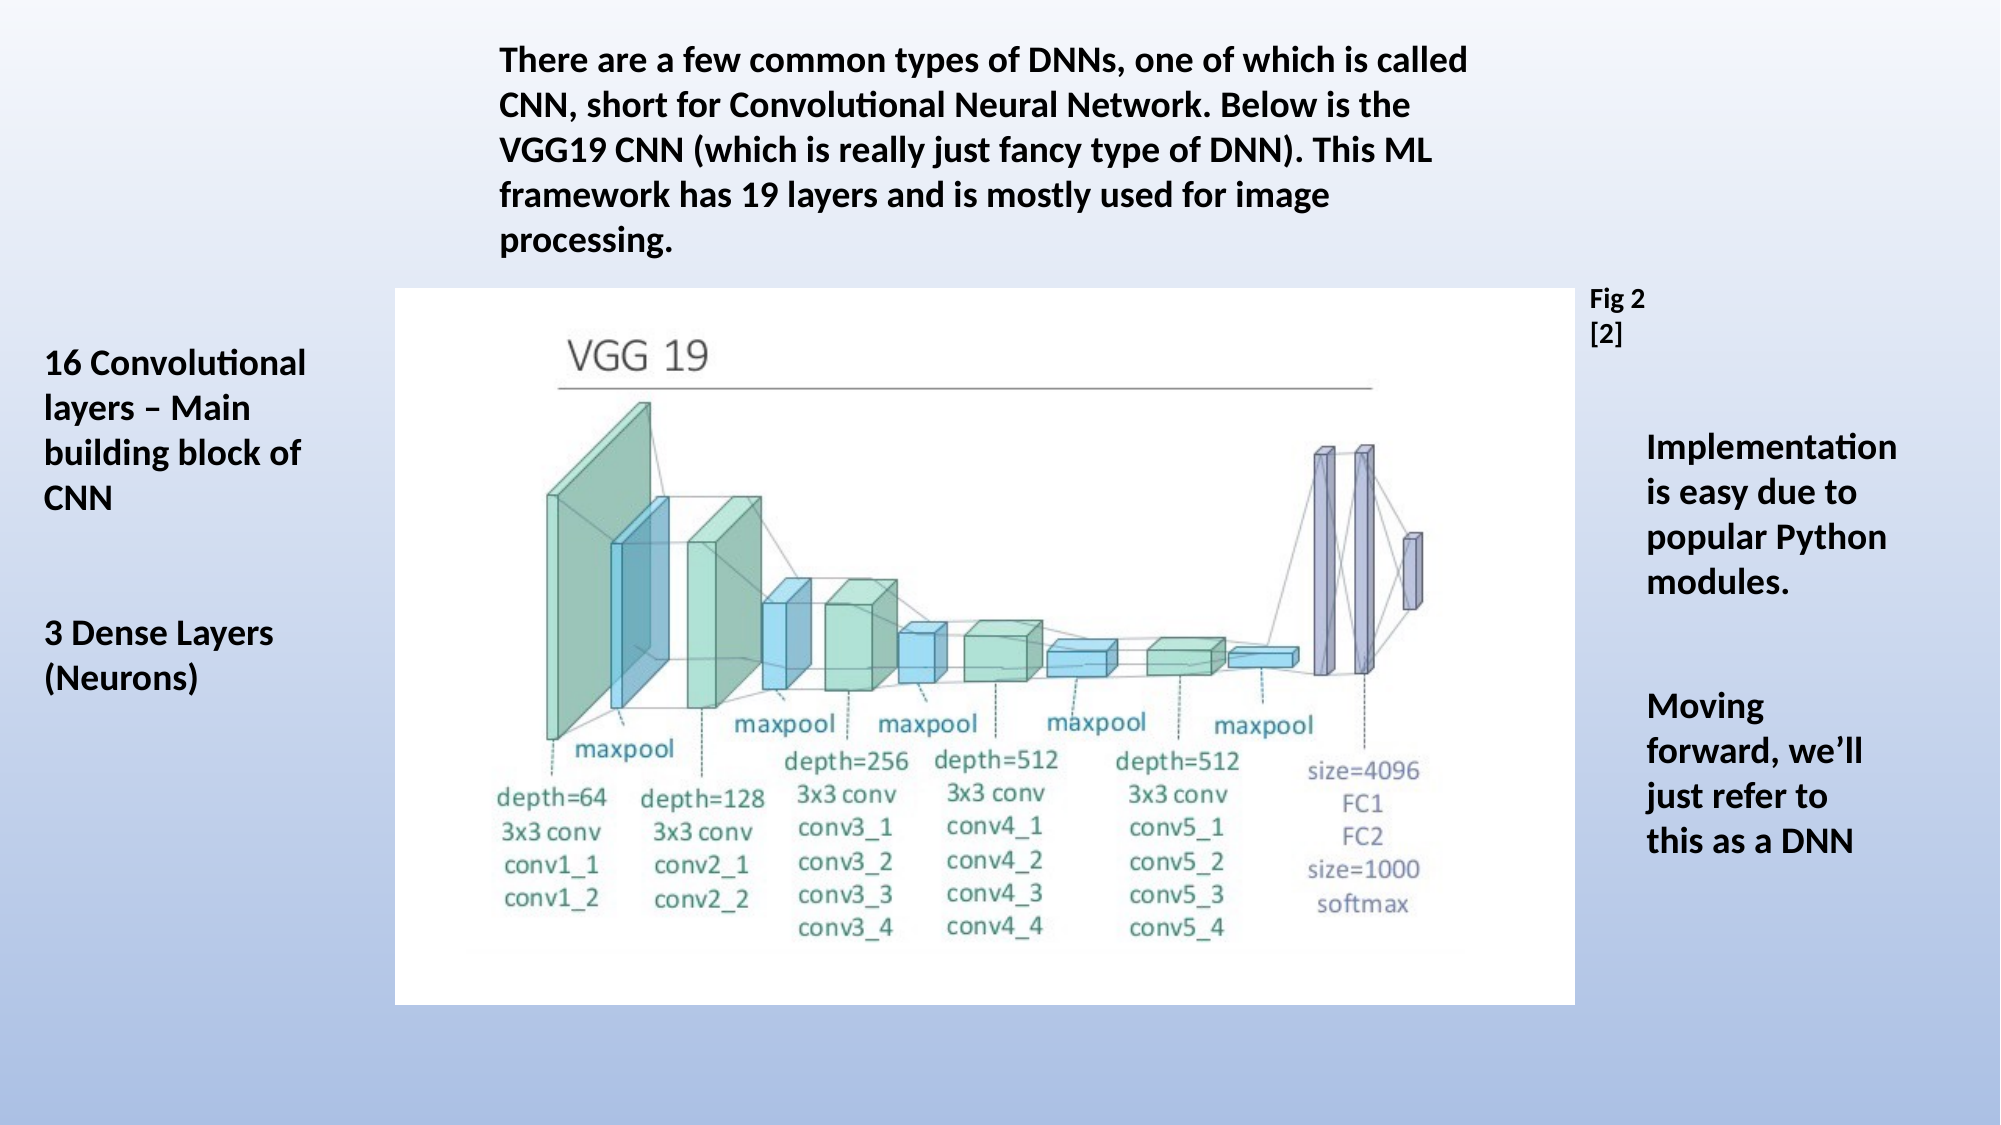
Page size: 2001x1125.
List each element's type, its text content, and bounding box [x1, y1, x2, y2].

text_box Moving forward, we’ll just refer to this as a DNN [1631, 674, 1897, 869]
text_box There are a few common types of DNNs, one of which is called CNN, short for Convolutional Neural Network. Below is the VGG19 CNN (which is really just fancy type of DNN). This ML framework has 19 layers and is mostly used for image processing. [484, 27, 1486, 268]
text_box Implementation is easy due to popular Python modules. [1631, 414, 1917, 610]
picture [395, 288, 1575, 1005]
text_box Fig 2 [2] [1575, 272, 1662, 357]
text_box 16 Convolutional layers – Main building block of CNN 3 Dense Layers (Neurons) [29, 330, 339, 751]
